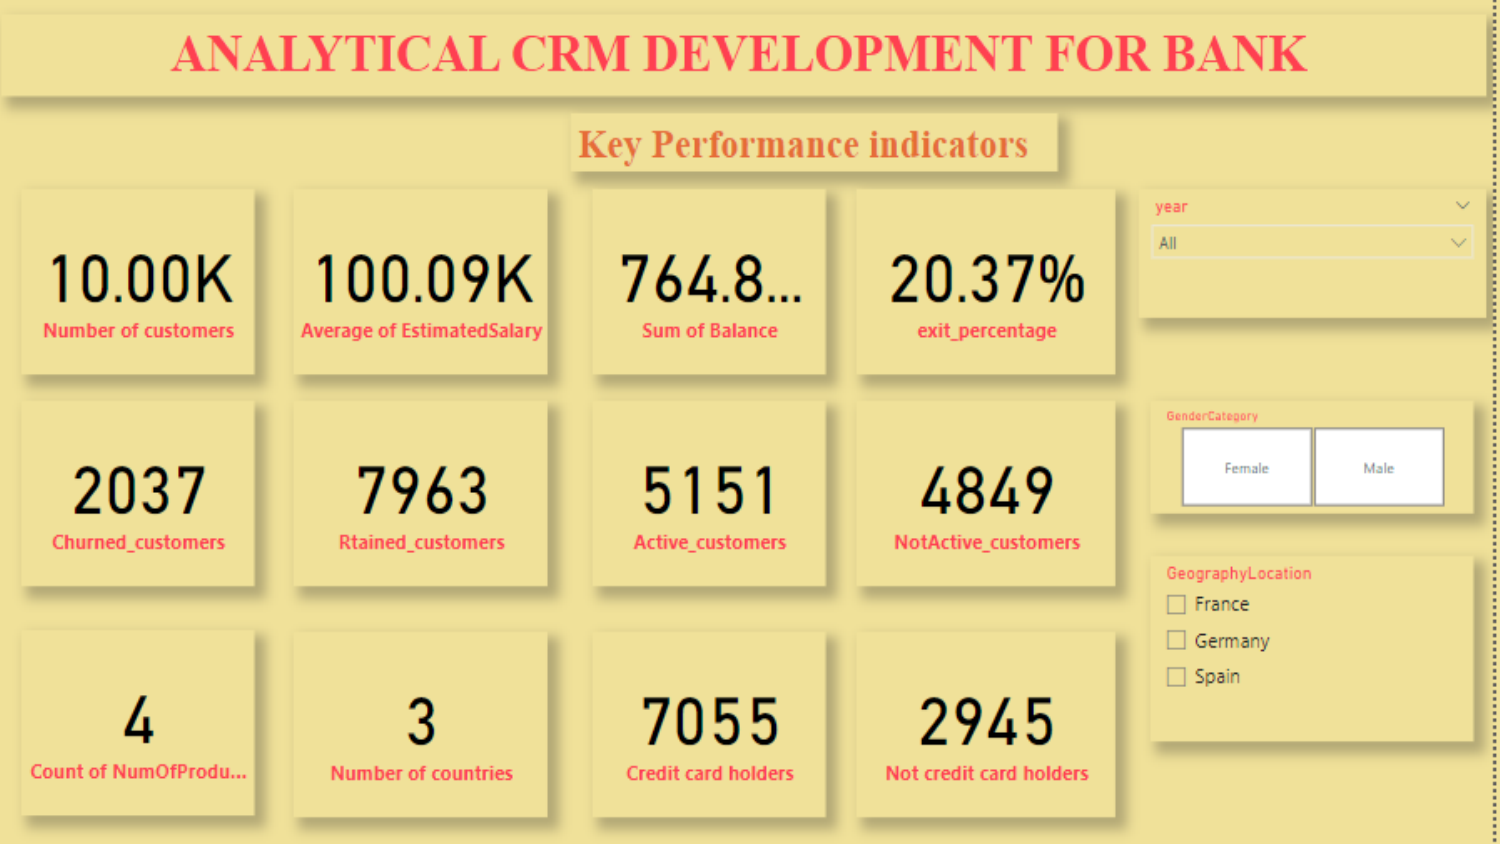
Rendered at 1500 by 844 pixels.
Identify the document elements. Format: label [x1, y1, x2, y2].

list [0, 0, 1500, 844]
